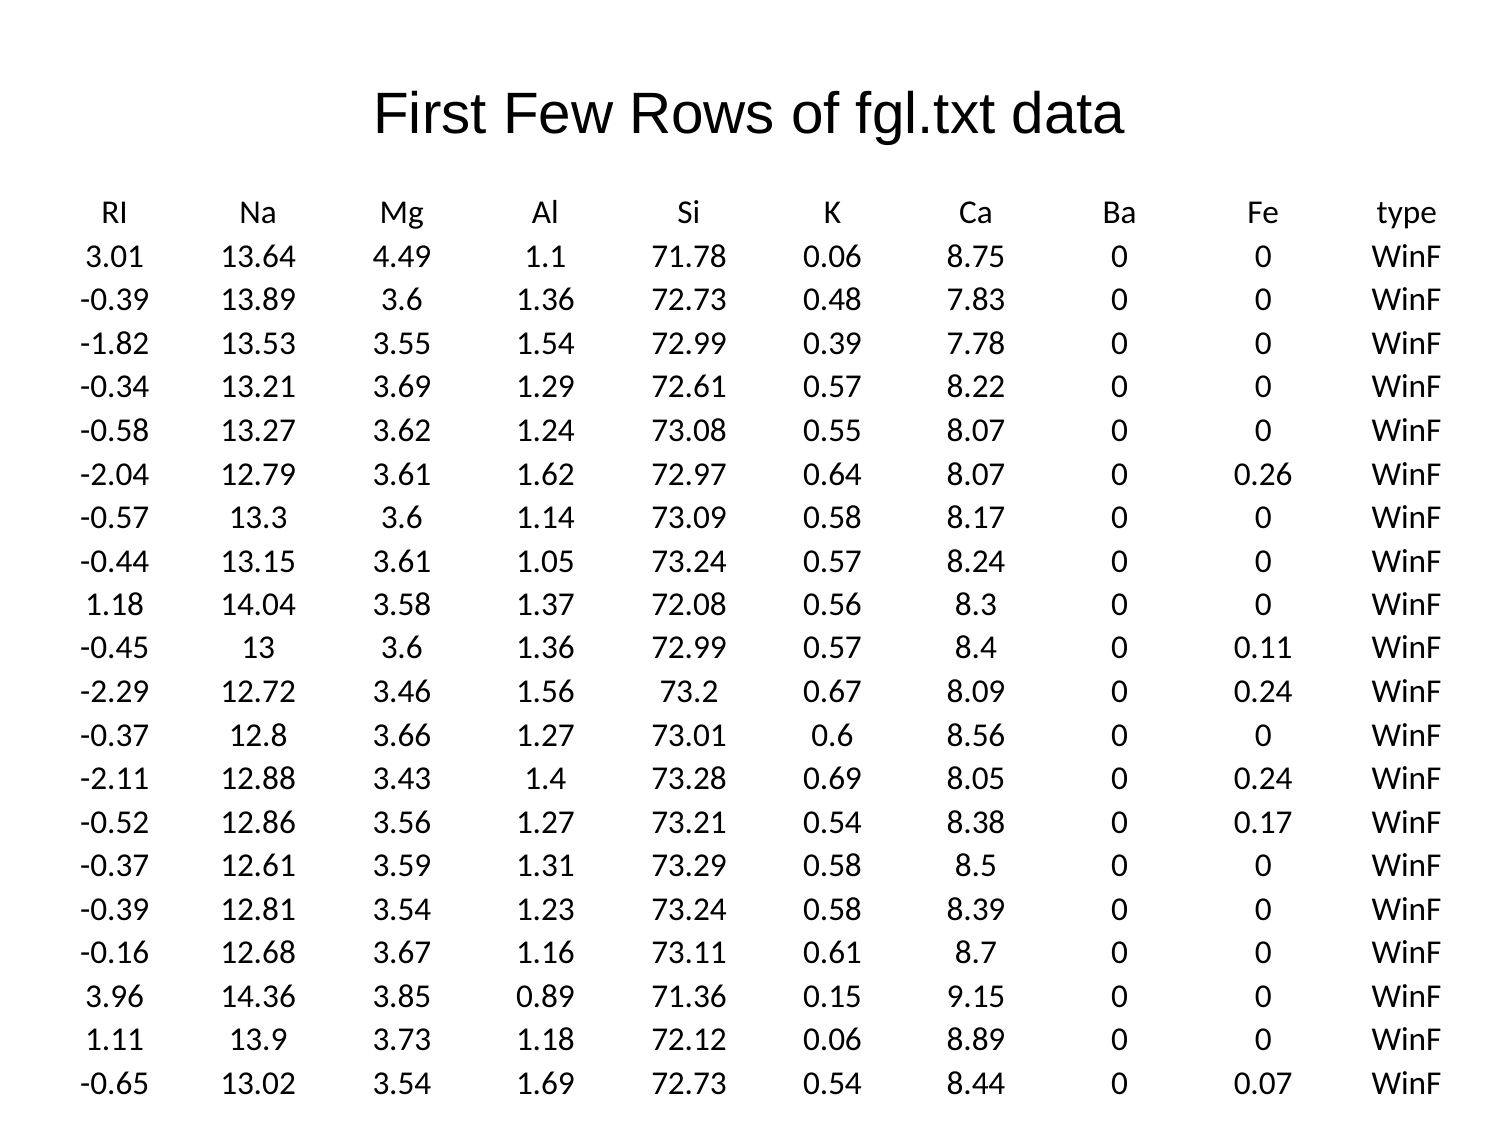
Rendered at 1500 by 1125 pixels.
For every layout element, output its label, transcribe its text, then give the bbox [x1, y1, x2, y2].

table_cell 0.54 [761, 798, 904, 841]
table_cell 3.62 [330, 406, 474, 450]
table_cell 72.08 [617, 580, 761, 624]
table_cell 0.54 [761, 1059, 904, 1103]
table_cell 72.12 [617, 1016, 761, 1059]
table_cell 0 [1048, 1059, 1191, 1103]
table_cell 3.01 [43, 232, 186, 276]
table_cell 1.14 [474, 493, 617, 537]
table_cell WinF [1335, 493, 1479, 537]
table_cell 3.61 [330, 537, 474, 580]
table_cell 0 [1191, 972, 1335, 1016]
table_cell -2.04 [43, 450, 186, 493]
table_cell WinF [1335, 232, 1479, 276]
table_cell WinF [1335, 406, 1479, 450]
table_cell 72.99 [617, 624, 761, 667]
table_cell 3.6 [330, 624, 474, 667]
table_cell 1.11 [43, 1016, 186, 1059]
table_cell 3.73 [330, 1016, 474, 1059]
table_cell -0.16 [43, 928, 186, 972]
table_cell 73.24 [617, 885, 761, 928]
table_cell WinF [1335, 580, 1479, 624]
table_cell 8.4 [904, 624, 1048, 667]
table_cell 1.29 [474, 363, 617, 406]
table_cell 13.3 [186, 493, 330, 537]
table_cell 13.21 [186, 363, 330, 406]
table_cell 4.49 [330, 232, 474, 276]
table_cell 72.99 [617, 319, 761, 363]
table_cell 12.86 [186, 798, 330, 841]
table_cell WinF [1335, 667, 1479, 711]
table_cell 0 [1191, 537, 1335, 580]
table_cell 0 [1048, 928, 1191, 972]
table_cell 12.81 [186, 885, 330, 928]
table_cell 1.37 [474, 580, 617, 624]
table_cell 8.22 [904, 363, 1048, 406]
table_cell 0 [1191, 580, 1335, 624]
table_cell WinF [1335, 972, 1479, 1016]
table_cell 72.97 [617, 450, 761, 493]
table_cell -0.58 [43, 406, 186, 450]
table_cell 0 [1048, 798, 1191, 841]
table_cell 0.07 [1191, 1059, 1335, 1103]
table_cell 0.57 [761, 624, 904, 667]
table_cell 9.15 [904, 972, 1048, 1016]
table_cell 0 [1191, 319, 1335, 363]
table_cell 3.46 [330, 667, 474, 711]
table_cell 0.06 [761, 1016, 904, 1059]
table_cell 3.69 [330, 363, 474, 406]
table_cell 0.55 [761, 406, 904, 450]
table_cell 0 [1191, 1016, 1335, 1059]
table_cell 0 [1191, 232, 1335, 276]
table_cell 1.27 [474, 711, 617, 754]
table_cell 0.56 [761, 580, 904, 624]
table_cell 0.57 [761, 363, 904, 406]
table_cell 3.66 [330, 711, 474, 754]
table_cell 12.61 [186, 841, 330, 885]
table_cell 1.27 [474, 798, 617, 841]
table_cell 13 [186, 624, 330, 667]
table_cell 8.24 [904, 537, 1048, 580]
table_cell 8.07 [904, 450, 1048, 493]
table_cell 0.15 [761, 972, 904, 1016]
table_cell 8.17 [904, 493, 1048, 537]
table_cell 0.06 [761, 232, 904, 276]
table_cell WinF [1335, 624, 1479, 667]
table_cell WinF [1335, 276, 1479, 319]
table_cell 3.59 [330, 841, 474, 885]
table_cell 0 [1191, 711, 1335, 754]
table_cell WinF [1335, 841, 1479, 885]
table_cell 8.44 [904, 1059, 1048, 1103]
table_cell 8.07 [904, 406, 1048, 450]
table_cell WinF [1335, 450, 1479, 493]
table_cell 8.5 [904, 841, 1048, 885]
table_cell 1.18 [43, 580, 186, 624]
table_cell 71.36 [617, 972, 761, 1016]
table_cell -0.52 [43, 798, 186, 841]
table_cell 8.7 [904, 928, 1048, 972]
table_cell 3.56 [330, 798, 474, 841]
table_header Si [617, 189, 761, 232]
table_cell 14.36 [186, 972, 330, 1016]
table_cell 8.38 [904, 798, 1048, 841]
table_cell -0.39 [43, 885, 186, 928]
table_cell 1.1 [474, 232, 617, 276]
table_cell 0.89 [474, 972, 617, 1016]
table_cell 8.05 [904, 754, 1048, 798]
table_cell 0 [1048, 972, 1191, 1016]
table_cell -2.11 [43, 754, 186, 798]
table_cell 0 [1191, 276, 1335, 319]
table_header Ba [1048, 189, 1191, 232]
table_cell -0.39 [43, 276, 186, 319]
table_cell 0 [1048, 754, 1191, 798]
table_cell 0.61 [761, 928, 904, 972]
table_cell WinF [1335, 928, 1479, 972]
table_cell -1.82 [43, 319, 186, 363]
table_cell WinF [1335, 363, 1479, 406]
table_header Mg [330, 189, 474, 232]
table_cell 3.6 [330, 276, 474, 319]
table_cell 0.69 [761, 754, 904, 798]
table_cell 12.68 [186, 928, 330, 972]
table_cell -0.37 [43, 841, 186, 885]
table_cell -0.57 [43, 493, 186, 537]
table_header Fe [1191, 189, 1335, 232]
table_cell 1.62 [474, 450, 617, 493]
table_cell 13.53 [186, 319, 330, 363]
table_cell 0.24 [1191, 754, 1335, 798]
table_cell 3.96 [43, 972, 186, 1016]
table_cell 0.57 [761, 537, 904, 580]
table_cell 0 [1048, 667, 1191, 711]
table_cell 0.64 [761, 450, 904, 493]
table_cell 12.72 [186, 667, 330, 711]
table_cell 0.39 [761, 319, 904, 363]
table_cell 1.05 [474, 537, 617, 580]
table_cell 0.58 [761, 493, 904, 537]
table_cell 8.3 [904, 580, 1048, 624]
table_header Na [186, 189, 330, 232]
table_cell 3.6 [330, 493, 474, 537]
title First Few Rows of fgl.txt data [74, 44, 1426, 176]
table_cell 0 [1048, 624, 1191, 667]
table_cell 8.56 [904, 711, 1048, 754]
table_cell 13.64 [186, 232, 330, 276]
table_cell 0 [1048, 711, 1191, 754]
table_cell 73.09 [617, 493, 761, 537]
table_cell -0.34 [43, 363, 186, 406]
table_cell 7.83 [904, 276, 1048, 319]
table_cell 12.79 [186, 450, 330, 493]
table_cell WinF [1335, 537, 1479, 580]
table_cell 3.85 [330, 972, 474, 1016]
table_cell 0 [1048, 580, 1191, 624]
table_cell WinF [1335, 711, 1479, 754]
table_header K [761, 189, 904, 232]
table_cell 73.28 [617, 754, 761, 798]
table_cell 1.36 [474, 624, 617, 667]
table_cell 72.73 [617, 1059, 761, 1103]
table_cell 3.67 [330, 928, 474, 972]
table_cell 0 [1191, 841, 1335, 885]
table_cell 0 [1048, 232, 1191, 276]
table_cell 13.02 [186, 1059, 330, 1103]
table_cell 1.18 [474, 1016, 617, 1059]
table_cell 0.48 [761, 276, 904, 319]
table_cell 72.61 [617, 363, 761, 406]
table_cell 0 [1048, 885, 1191, 928]
table_cell 3.54 [330, 885, 474, 928]
table_cell 3.61 [330, 450, 474, 493]
table_cell 1.56 [474, 667, 617, 711]
table_cell 73.29 [617, 841, 761, 885]
table_cell 8.75 [904, 232, 1048, 276]
table_cell 3.55 [330, 319, 474, 363]
table_cell 1.36 [474, 276, 617, 319]
table_cell 73.01 [617, 711, 761, 754]
table_header type [1335, 189, 1479, 232]
table_cell 0.58 [761, 841, 904, 885]
table_cell 73.24 [617, 537, 761, 580]
table_cell 0 [1191, 928, 1335, 972]
table_cell 1.24 [474, 406, 617, 450]
table_cell 0 [1048, 319, 1191, 363]
table_cell 0 [1191, 493, 1335, 537]
table_cell -0.44 [43, 537, 186, 580]
table_cell 3.54 [330, 1059, 474, 1103]
table_cell 73.11 [617, 928, 761, 972]
table_cell 72.73 [617, 276, 761, 319]
table_cell 0.58 [761, 885, 904, 928]
table_cell 14.04 [186, 580, 330, 624]
table_cell WinF [1335, 1059, 1479, 1103]
table_cell WinF [1335, 319, 1479, 363]
table_cell 8.89 [904, 1016, 1048, 1059]
table_cell 3.43 [330, 754, 474, 798]
table_cell 1.23 [474, 885, 617, 928]
table_cell 0.26 [1191, 450, 1335, 493]
table_cell WinF [1335, 1016, 1479, 1059]
table_cell 0.6 [761, 711, 904, 754]
table_cell 71.78 [617, 232, 761, 276]
table_cell 1.4 [474, 754, 617, 798]
table_cell -0.45 [43, 624, 186, 667]
table_cell 0.11 [1191, 624, 1335, 667]
table_cell 13.89 [186, 276, 330, 319]
table_header Al [474, 189, 617, 232]
table_cell 1.16 [474, 928, 617, 972]
table_cell 12.88 [186, 754, 330, 798]
table_cell WinF [1335, 885, 1479, 928]
table_cell 8.09 [904, 667, 1048, 711]
table_cell 0 [1048, 363, 1191, 406]
table_cell 7.78 [904, 319, 1048, 363]
table_cell 8.39 [904, 885, 1048, 928]
table_cell WinF [1335, 798, 1479, 841]
table_cell 0 [1048, 1016, 1191, 1059]
table_cell 0.24 [1191, 667, 1335, 711]
table_cell 0 [1191, 406, 1335, 450]
table_cell 0 [1048, 276, 1191, 319]
table_cell 73.2 [617, 667, 761, 711]
table_cell 1.69 [474, 1059, 617, 1103]
table_cell 13.9 [186, 1016, 330, 1059]
table_cell -0.37 [43, 711, 186, 754]
table_cell -2.29 [43, 667, 186, 711]
table_header RI [43, 189, 186, 232]
table_cell 73.21 [617, 798, 761, 841]
table_cell 0.67 [761, 667, 904, 711]
table_cell WinF [1335, 754, 1479, 798]
table_cell 0 [1048, 841, 1191, 885]
table_cell 1.31 [474, 841, 617, 885]
table_cell 0 [1048, 537, 1191, 580]
table_header Ca [904, 189, 1048, 232]
table_cell 0 [1048, 493, 1191, 537]
table_cell 3.58 [330, 580, 474, 624]
table_cell 0 [1048, 406, 1191, 450]
table_cell 0 [1191, 885, 1335, 928]
table_cell 0 [1191, 363, 1335, 406]
table_cell 12.8 [186, 711, 330, 754]
table_cell -0.65 [43, 1059, 186, 1103]
table_cell 0 [1048, 450, 1191, 493]
table_cell 13.15 [186, 537, 330, 580]
table_cell 73.08 [617, 406, 761, 450]
table_cell 0.17 [1191, 798, 1335, 841]
table_cell 13.27 [186, 406, 330, 450]
table_cell 1.54 [474, 319, 617, 363]
